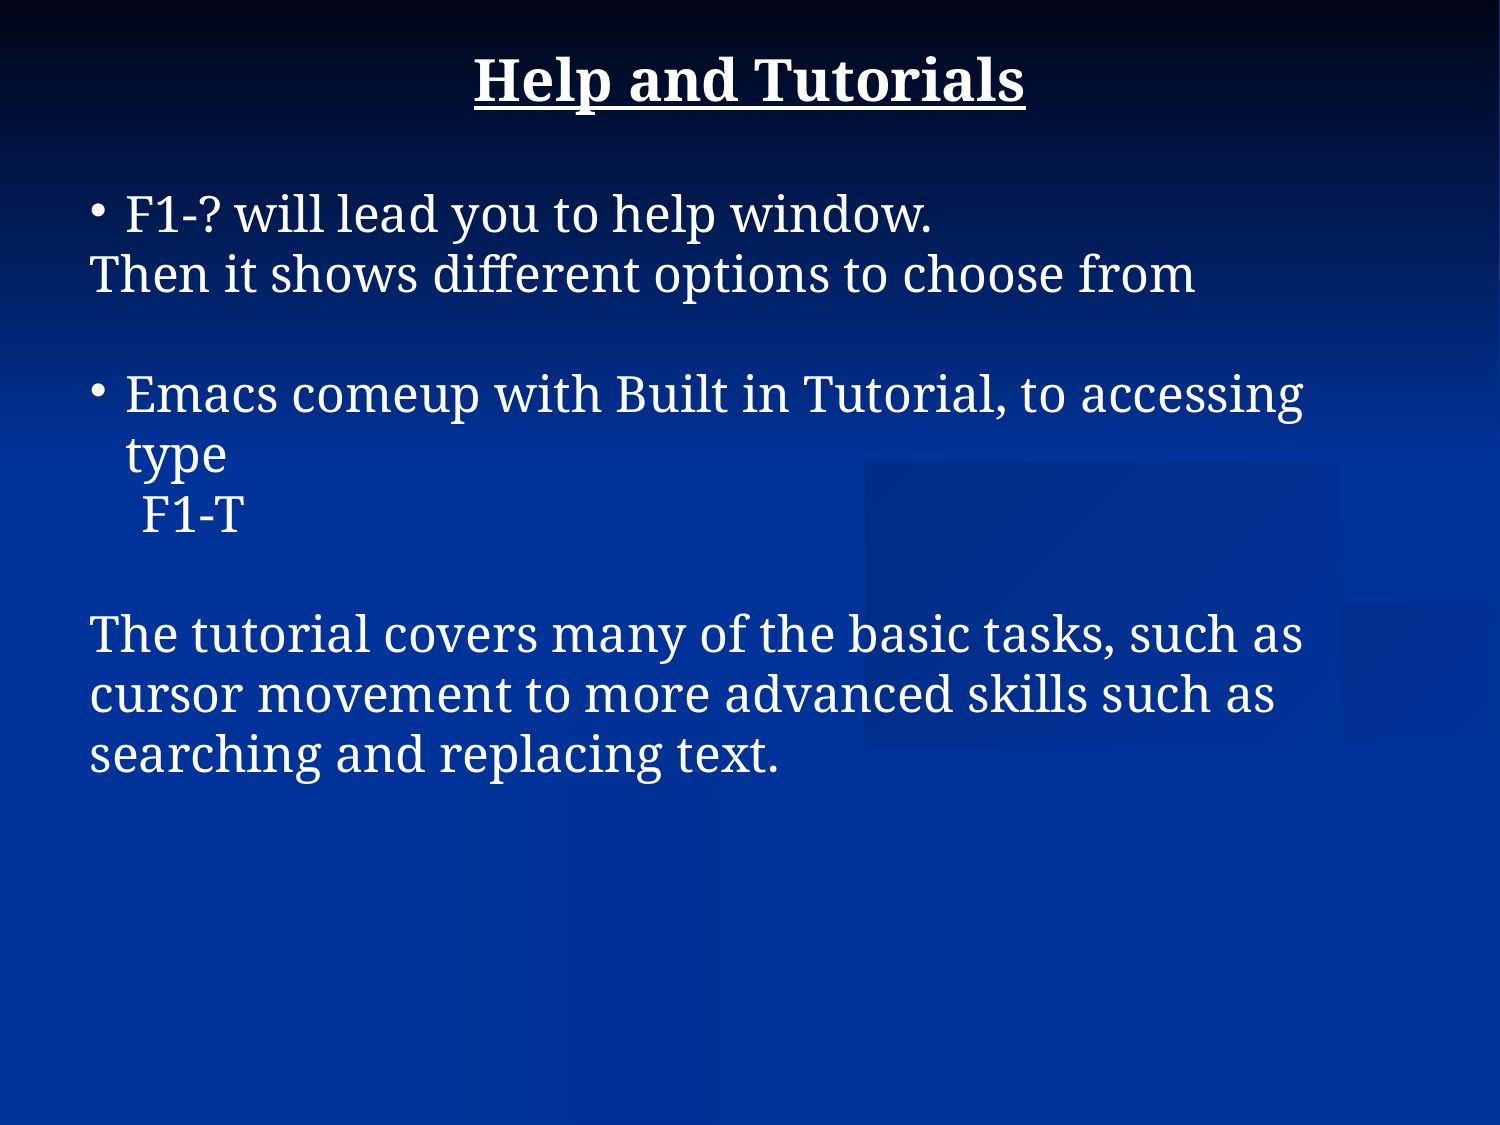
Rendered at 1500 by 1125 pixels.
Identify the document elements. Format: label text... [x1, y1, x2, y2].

text_box Help and Tutorials F1-? will lead you to help window. Then it shows different options to choose from Emacs comeup with Built in Tutorial, to accessing type F1-T The tutorial covers many of the basic tasks, such as cursor movement to more advanced skills such as searching and replacing text. [75, 35, 1425, 1005]
